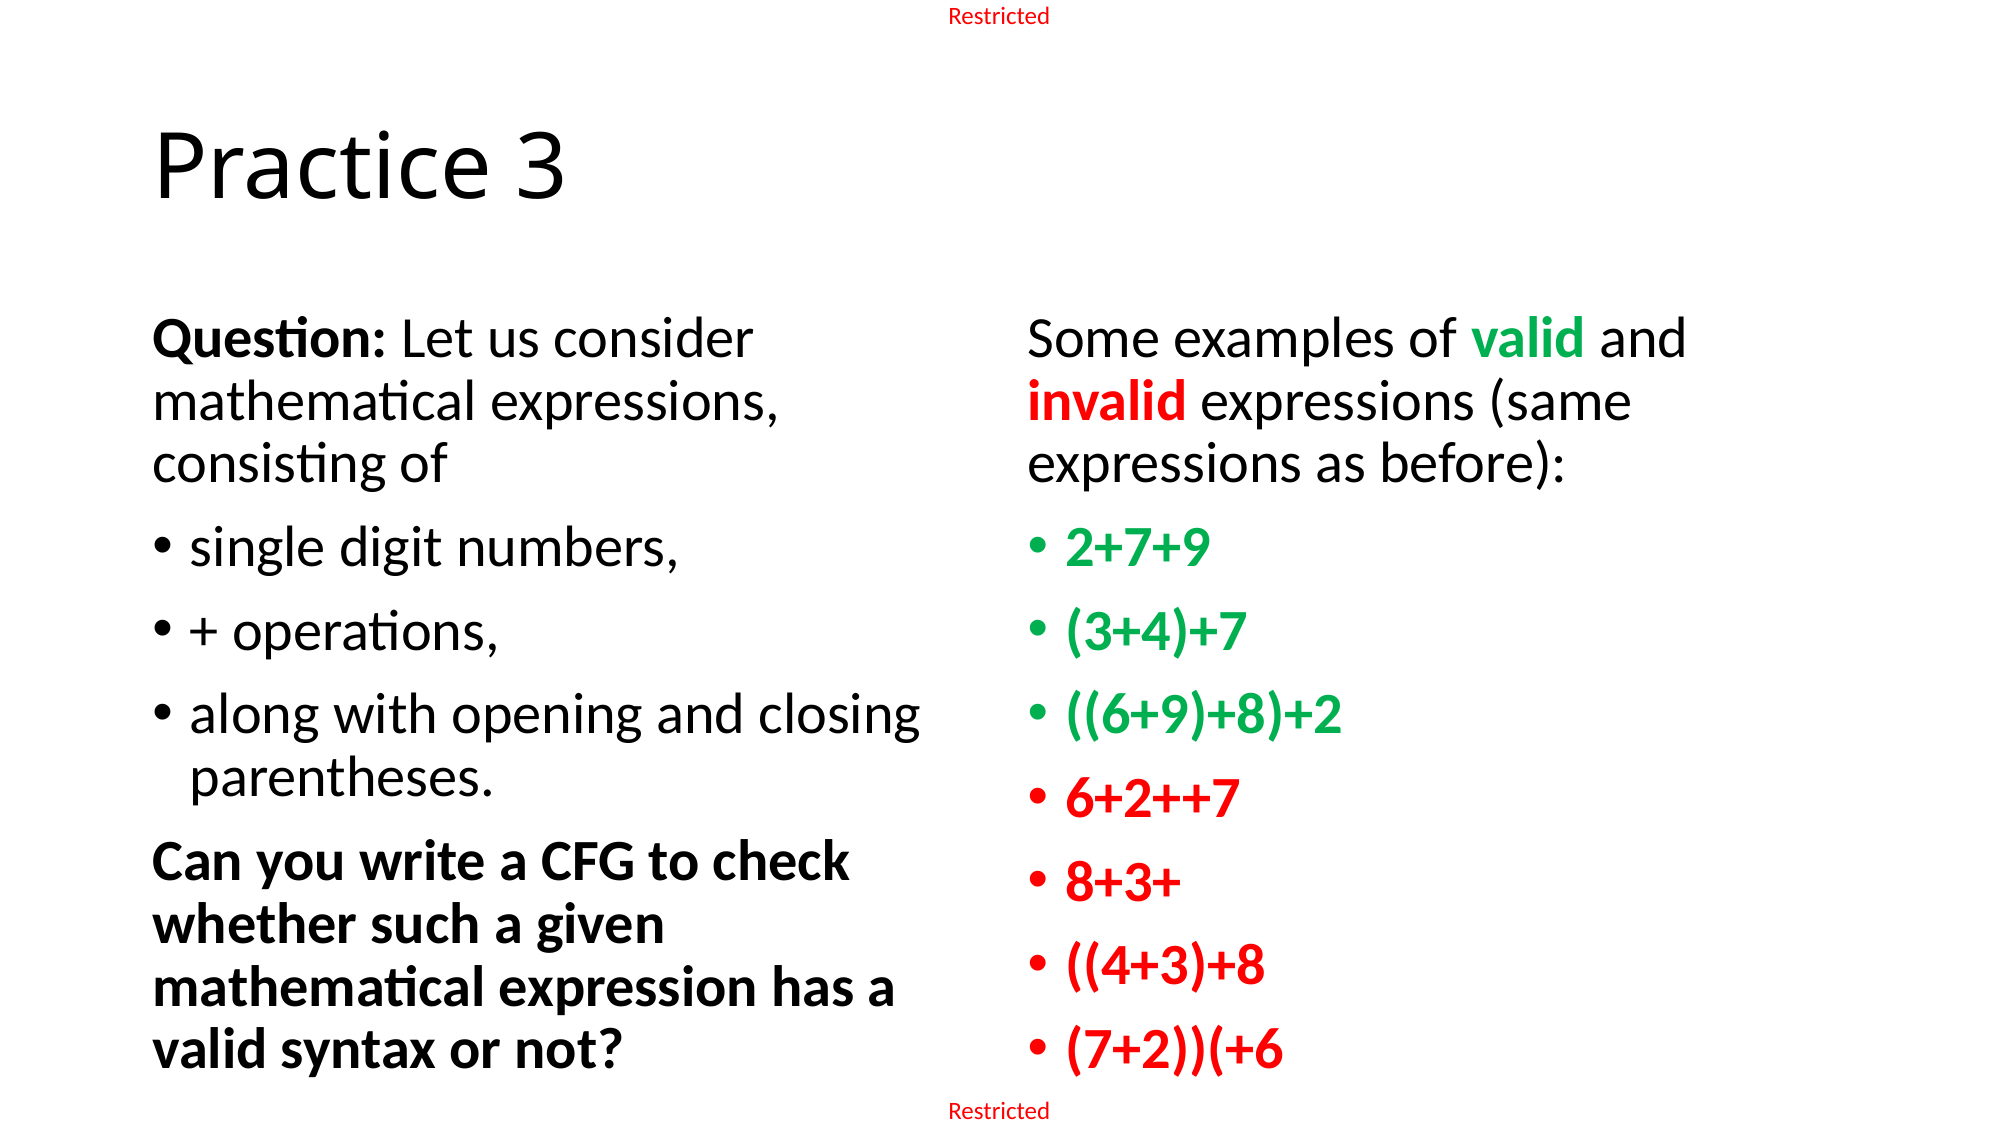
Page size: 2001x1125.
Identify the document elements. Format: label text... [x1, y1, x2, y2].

title Practice 3 [137, 59, 1863, 278]
list Some examples of valid and invalid expressions (same expressions as before): 2+7+9 (3+4)+7 ((6+9)+8)+2 6+2++7 8+3+ ((4+3)+8 (7+2))(+6 [1012, 299, 1863, 1125]
list Question: Let us consider mathematical expressions, consisting of single digit numbers, + operations, along with opening and closing parentheses. Can you write a CFG to check whether such a given mathematical expression has a valid syntax or not? [137, 299, 988, 1125]
